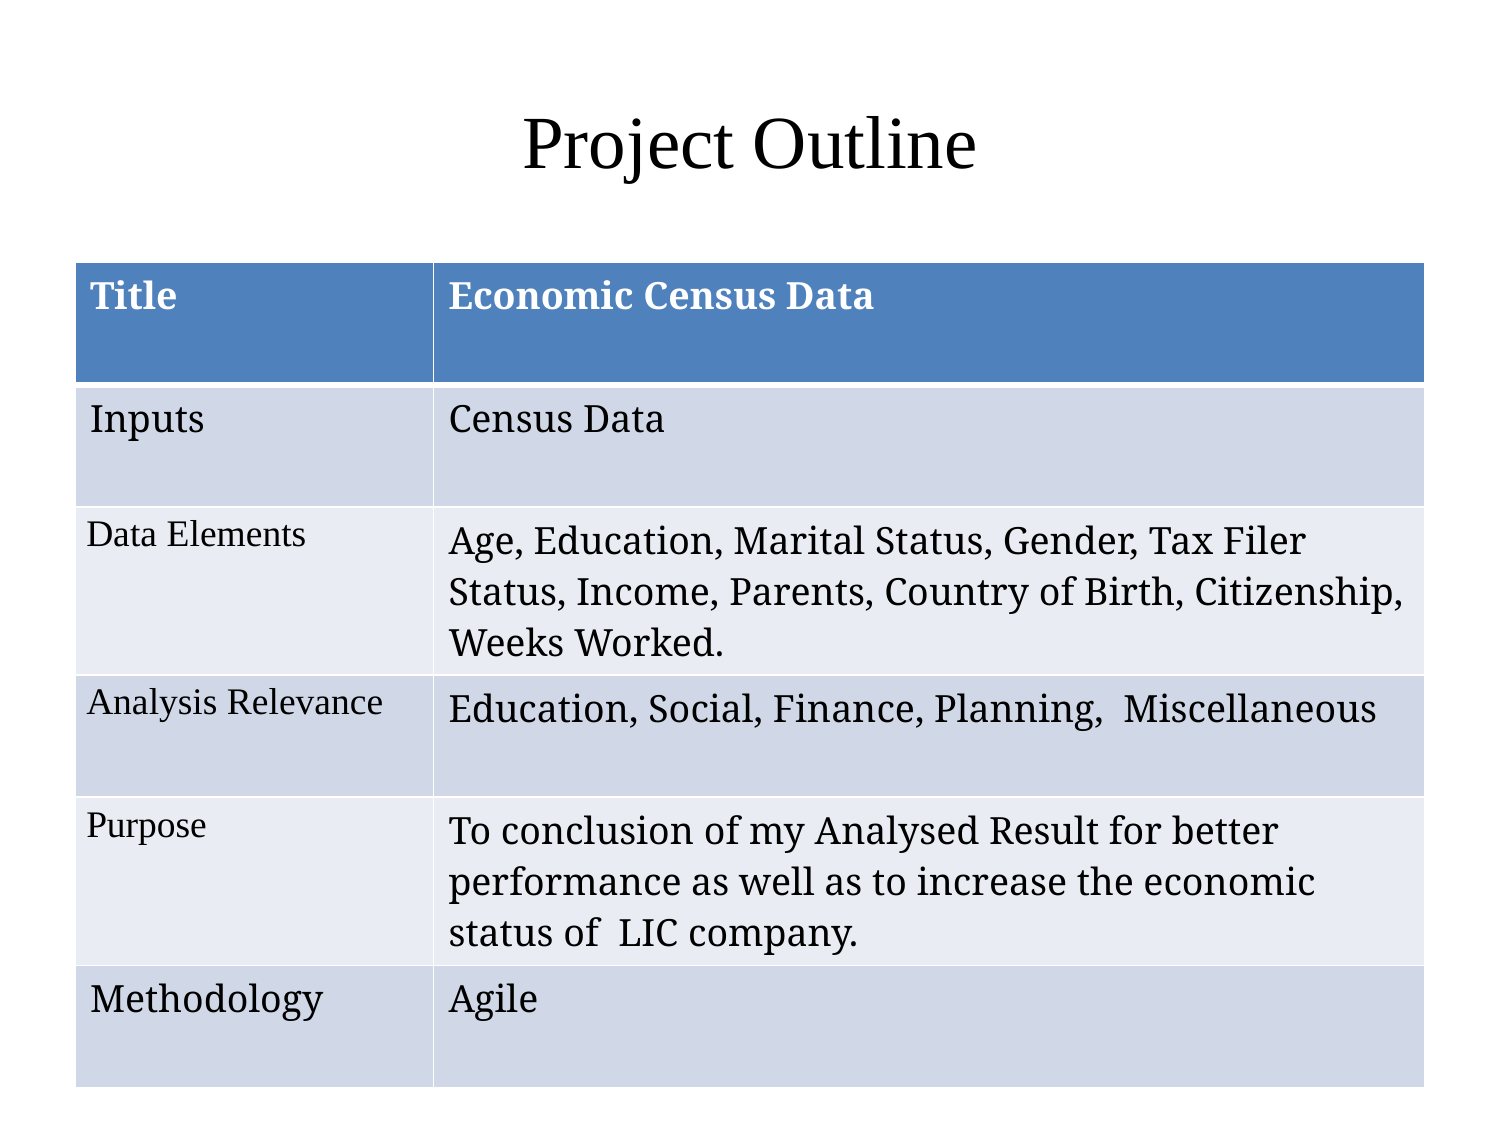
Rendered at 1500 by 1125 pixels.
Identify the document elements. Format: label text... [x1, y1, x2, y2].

table_header Title [76, 263, 433, 382]
table_cell Analysis Relevance [76, 676, 433, 796]
table_cell Census Data [434, 388, 1424, 506]
table_cell Data Elements [76, 508, 433, 674]
table_cell Purpose [76, 798, 433, 965]
table_cell Age, Education, Marital Status, Gender, Tax Filer Status, Income, Parents, Country of Birth, Citizenship, Weeks Worked. [434, 508, 1424, 674]
title Project Outline [75, 45, 1425, 233]
table_cell Methodology [76, 966, 433, 1087]
table_cell Inputs [76, 388, 433, 506]
table_header Economic Census Data [434, 263, 1424, 382]
table_cell Agile [434, 966, 1424, 1087]
table_cell To conclusion of my Analysed Result for better performance as well as to increase the economic status of LIC company. [434, 798, 1424, 965]
table_cell Education, Social, Finance, Planning, Miscellaneous [434, 676, 1424, 796]
